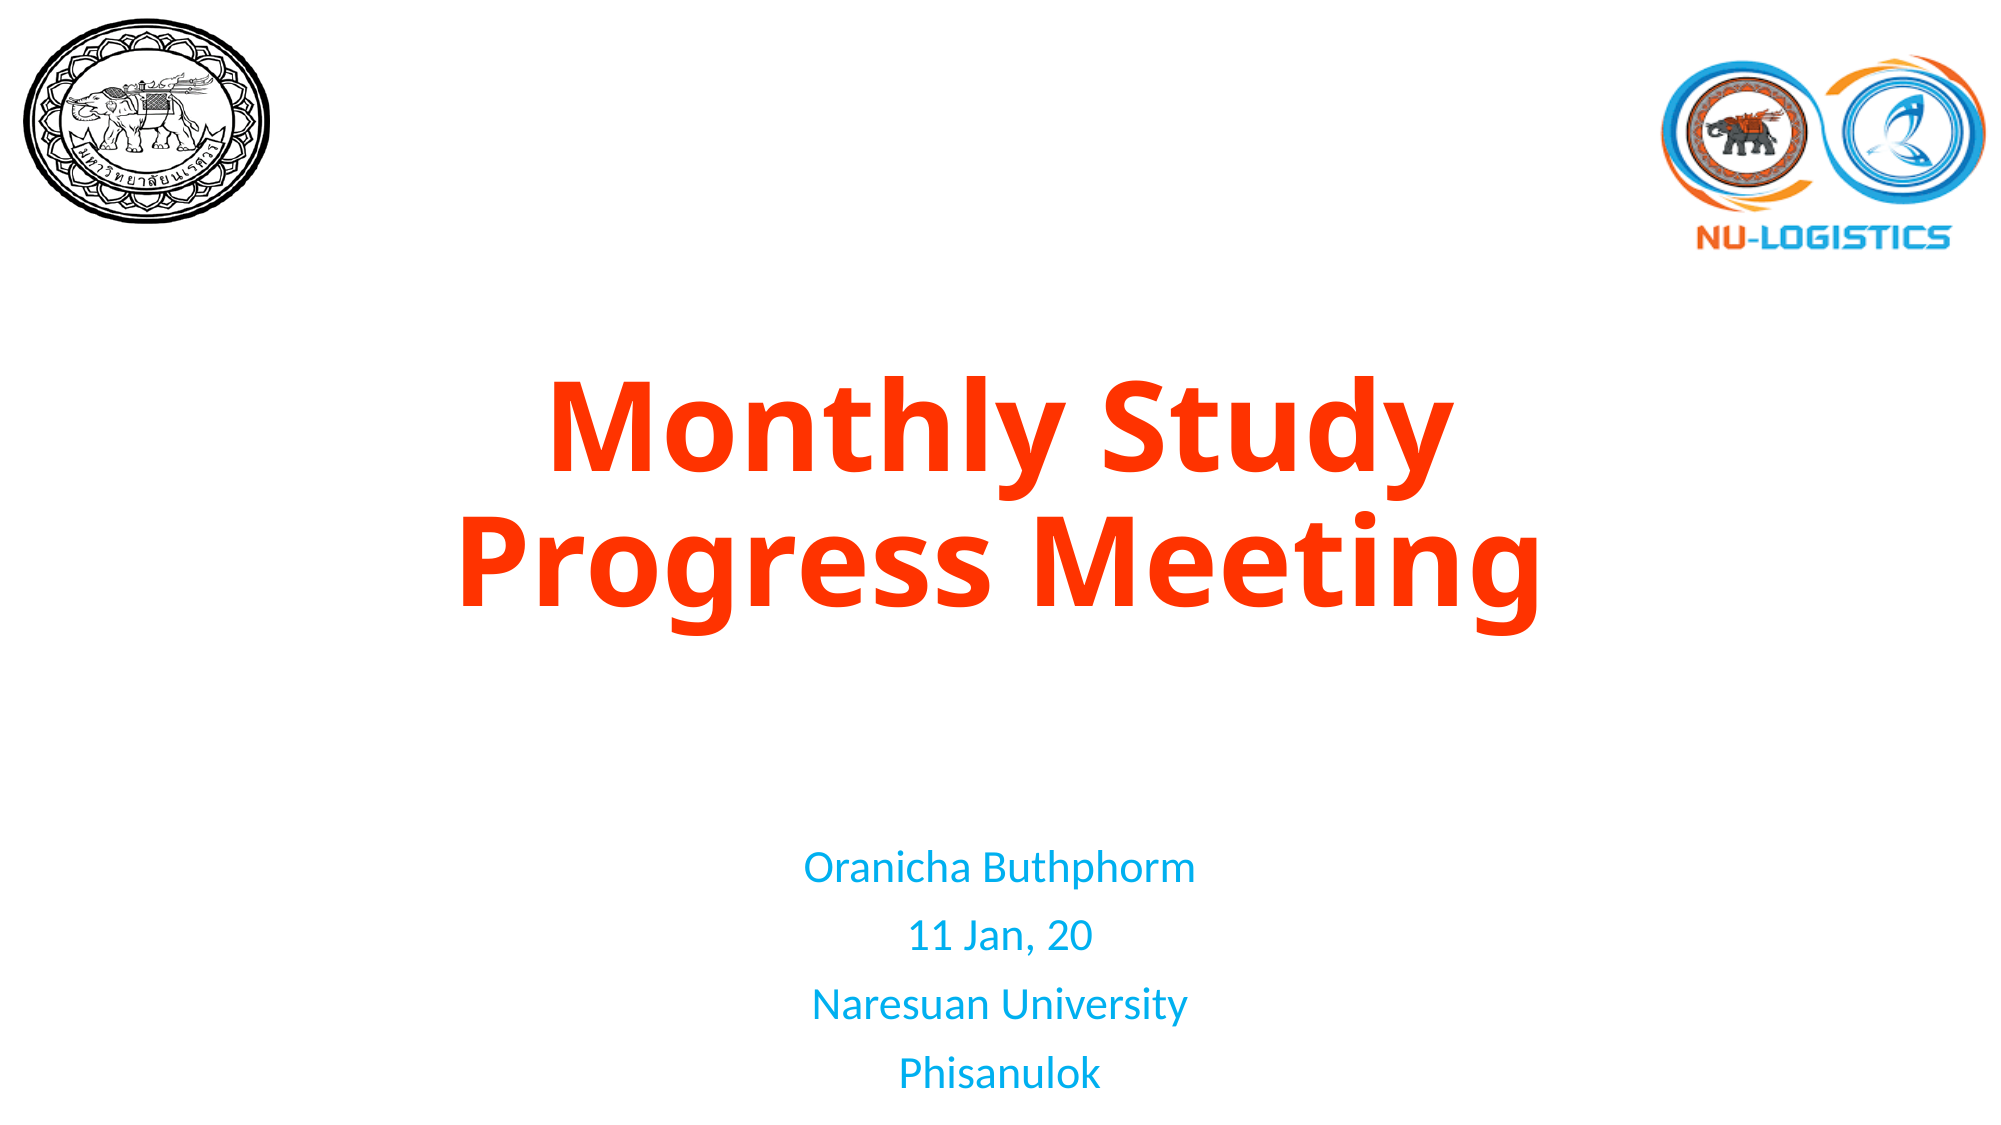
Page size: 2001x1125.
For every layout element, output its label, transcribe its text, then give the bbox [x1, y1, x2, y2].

picture [23, 18, 270, 224]
picture [1648, 0, 2000, 320]
title Monthly Study Progress Meeting [249, 249, 1750, 641]
subtitle Oranicha Buthphorm 11 Jan, 20 Naresuan University Phisanulok [249, 834, 1750, 1107]
